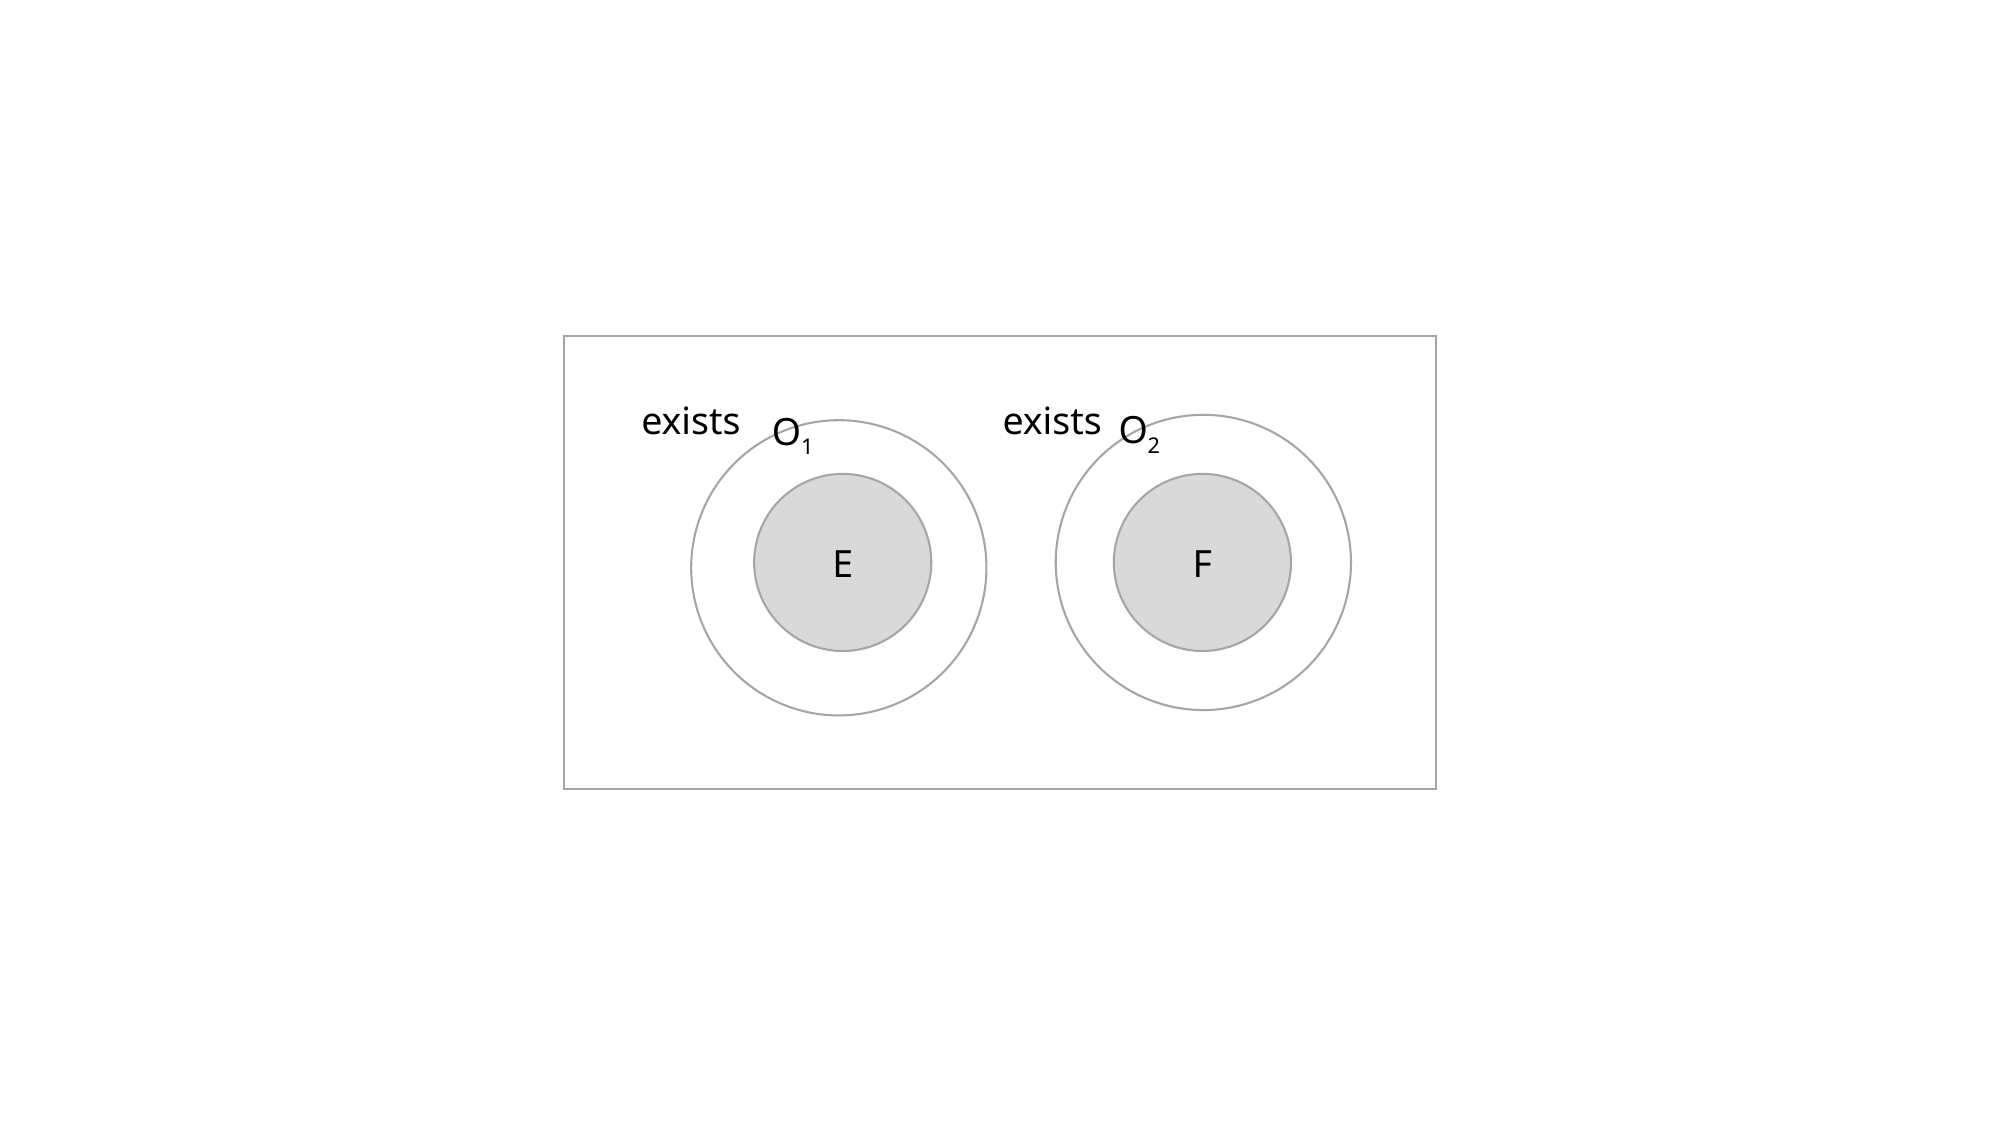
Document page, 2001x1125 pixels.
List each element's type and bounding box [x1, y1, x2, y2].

text_box [563, 336, 1437, 789]
